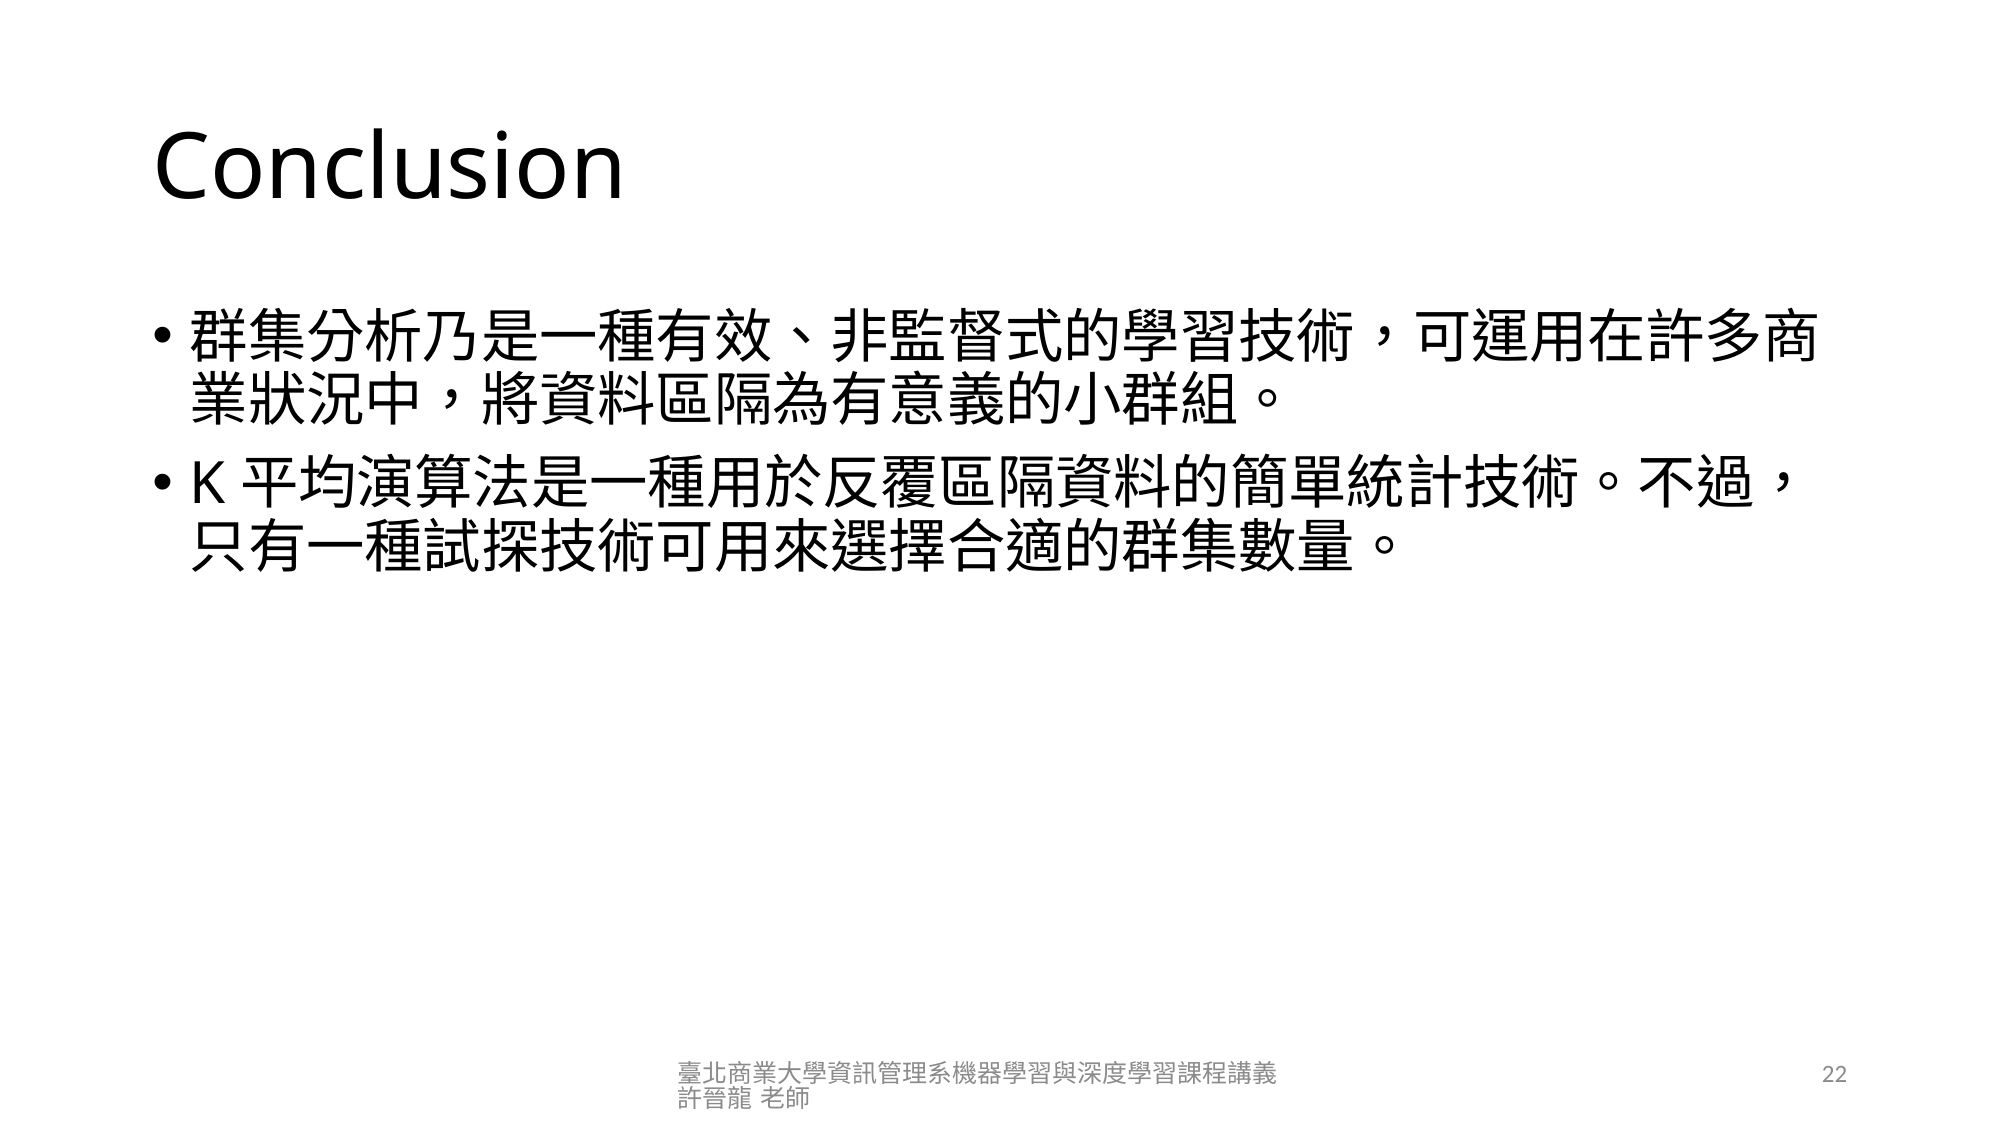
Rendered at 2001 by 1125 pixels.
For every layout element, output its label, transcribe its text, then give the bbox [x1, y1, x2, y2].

footer 臺北商業大學資訊管理系機器學習與深度學習課程講義 許晉龍 老師 [662, 1042, 1338, 1103]
title Conclusion [137, 59, 1863, 278]
list 群集分析乃是一種有效、非監督式的學習技術，可運用在許多商業狀況中，將資料區隔為有意義的小群組。 K平均演算法是一種用於反覆區隔資料的簡單統計技術。不過，只有一種試探技術可用來選擇合適的群集數量。 [137, 299, 1863, 1014]
slide_number 22 [1412, 1042, 1863, 1103]
